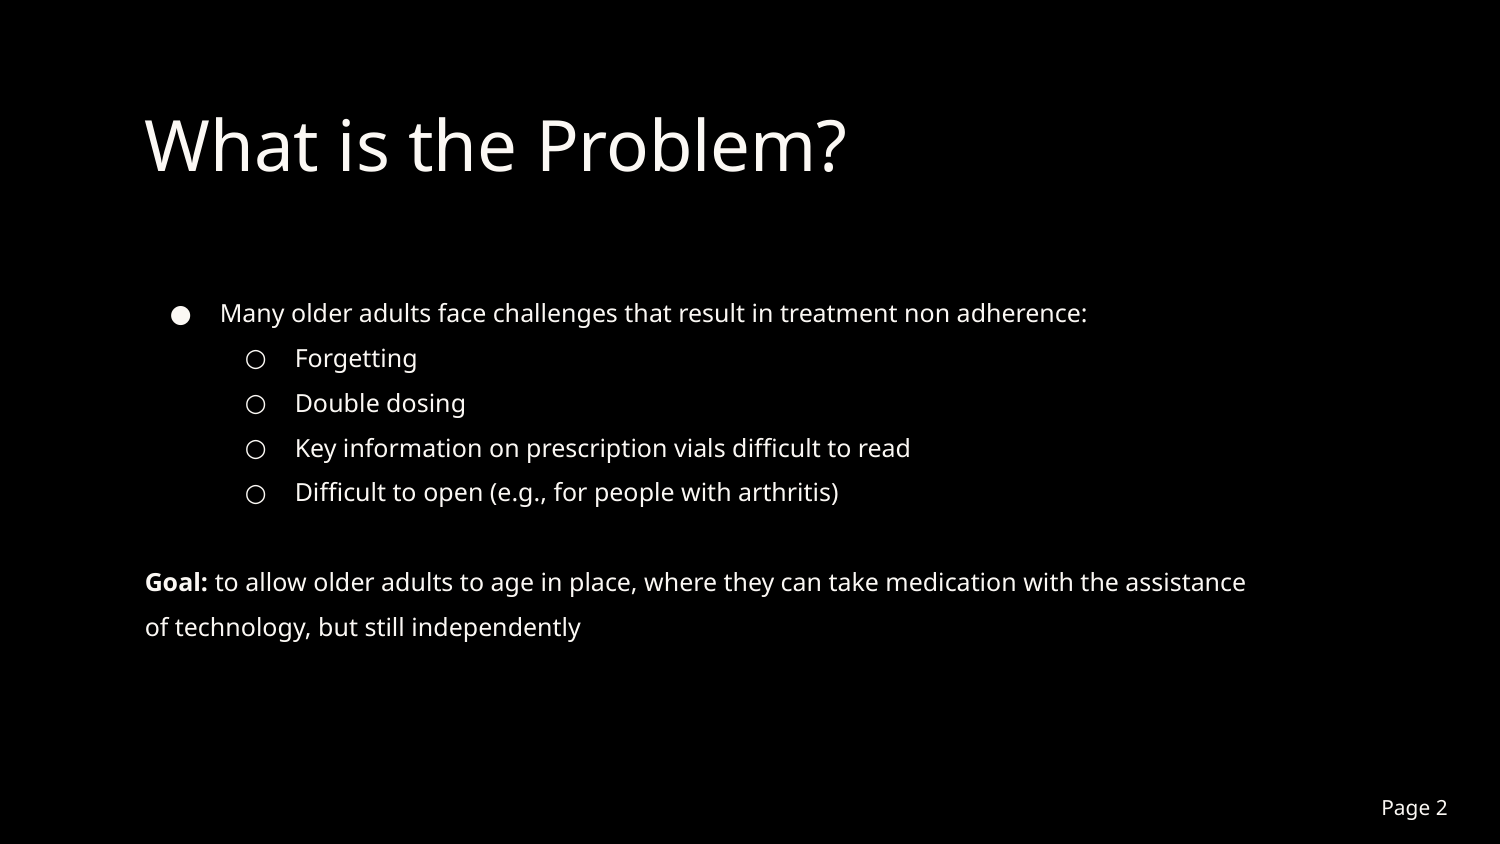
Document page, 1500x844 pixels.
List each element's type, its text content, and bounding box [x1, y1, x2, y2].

subtitle What is the Problem? [129, 85, 1152, 267]
list Many older adults face challenges that result in treatment non adherence: Forgetting Double dosing Key information on prescription vials difficult to read Difficult to open (e.g., for people with arthritis) Goal: to allow older adults to age in place, where they can take medication with the assistance of technology, but still independently [129, 267, 1292, 728]
